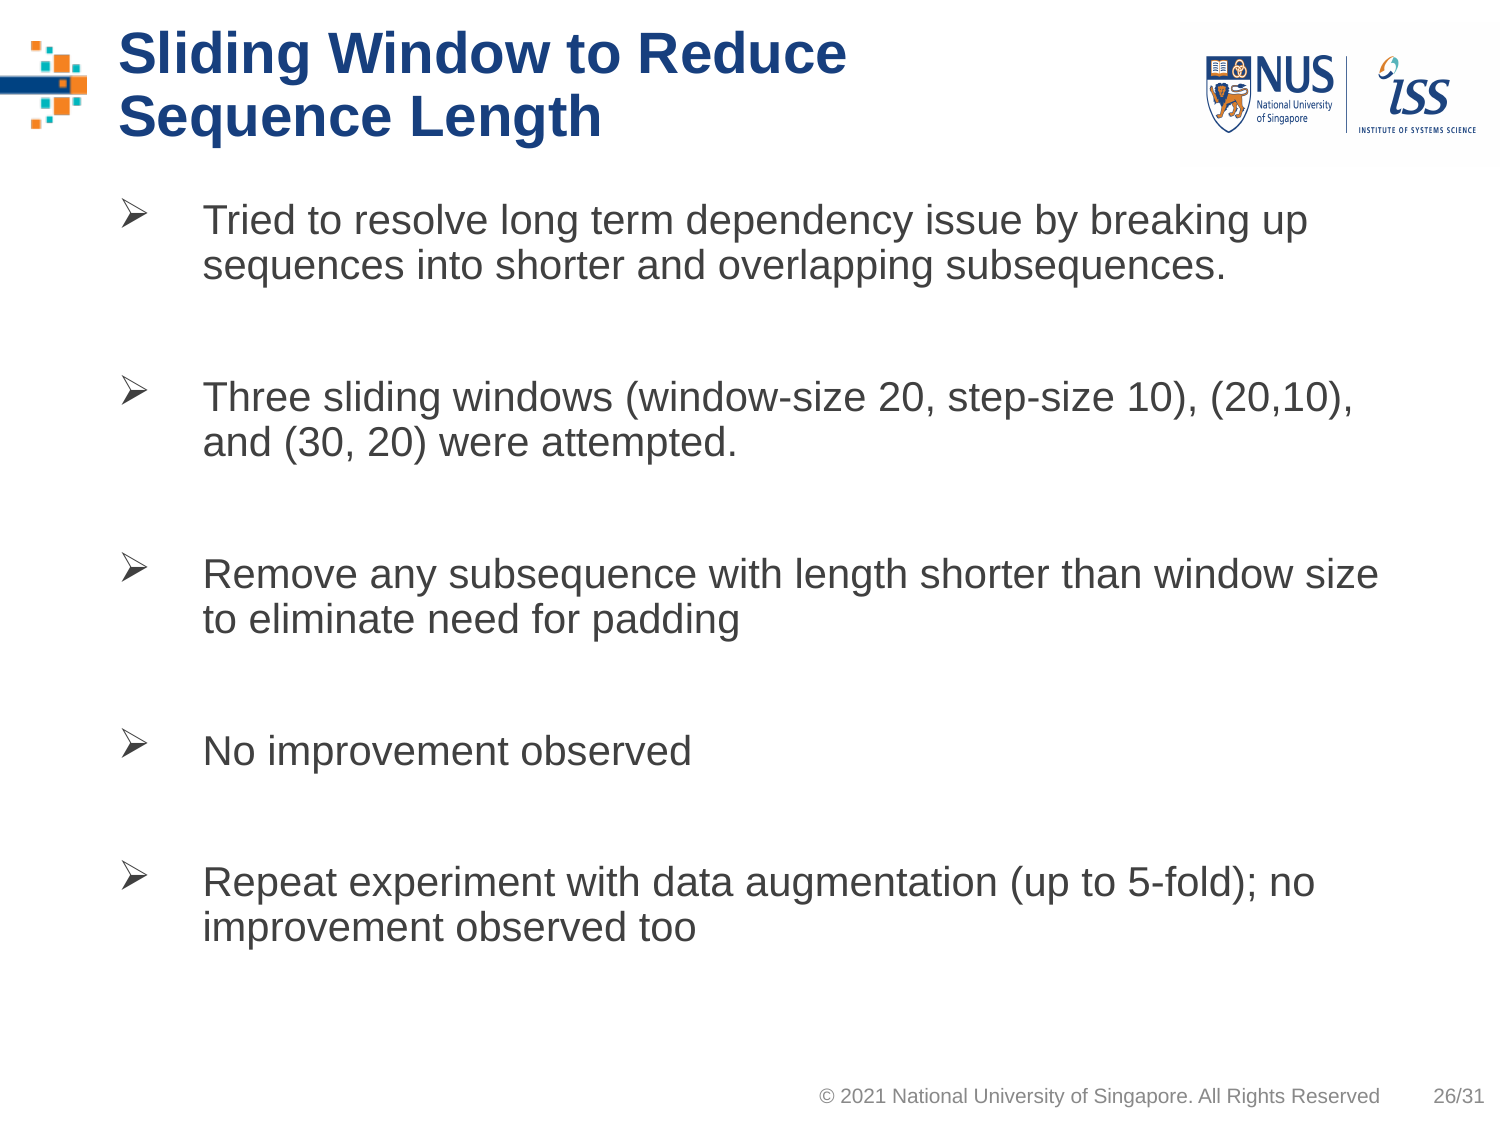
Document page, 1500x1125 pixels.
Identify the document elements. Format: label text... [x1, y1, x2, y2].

slide_number 26/31 [1407, 1065, 1500, 1125]
picture [0, 41, 87, 131]
picture [1180, 22, 1500, 167]
title Sliding Window to Reduce Sequence Length [103, 41, 1186, 131]
footer © 2021 National University of Singapore. All Rights Reserved [804, 1065, 1397, 1125]
list Tried to resolve long term dependency issue by breaking up sequences into shorter and overlapping subsequences. Three sliding windows (window-size 20, step-size 10), (20,10), and (30, 20) were attempted. Remove any subsequence with length shorter than window size to eliminate need for padding No improvement observed Repeat experiment with data augmentation (up to 5-fold); no improvement observed too [103, 191, 1397, 1020]
